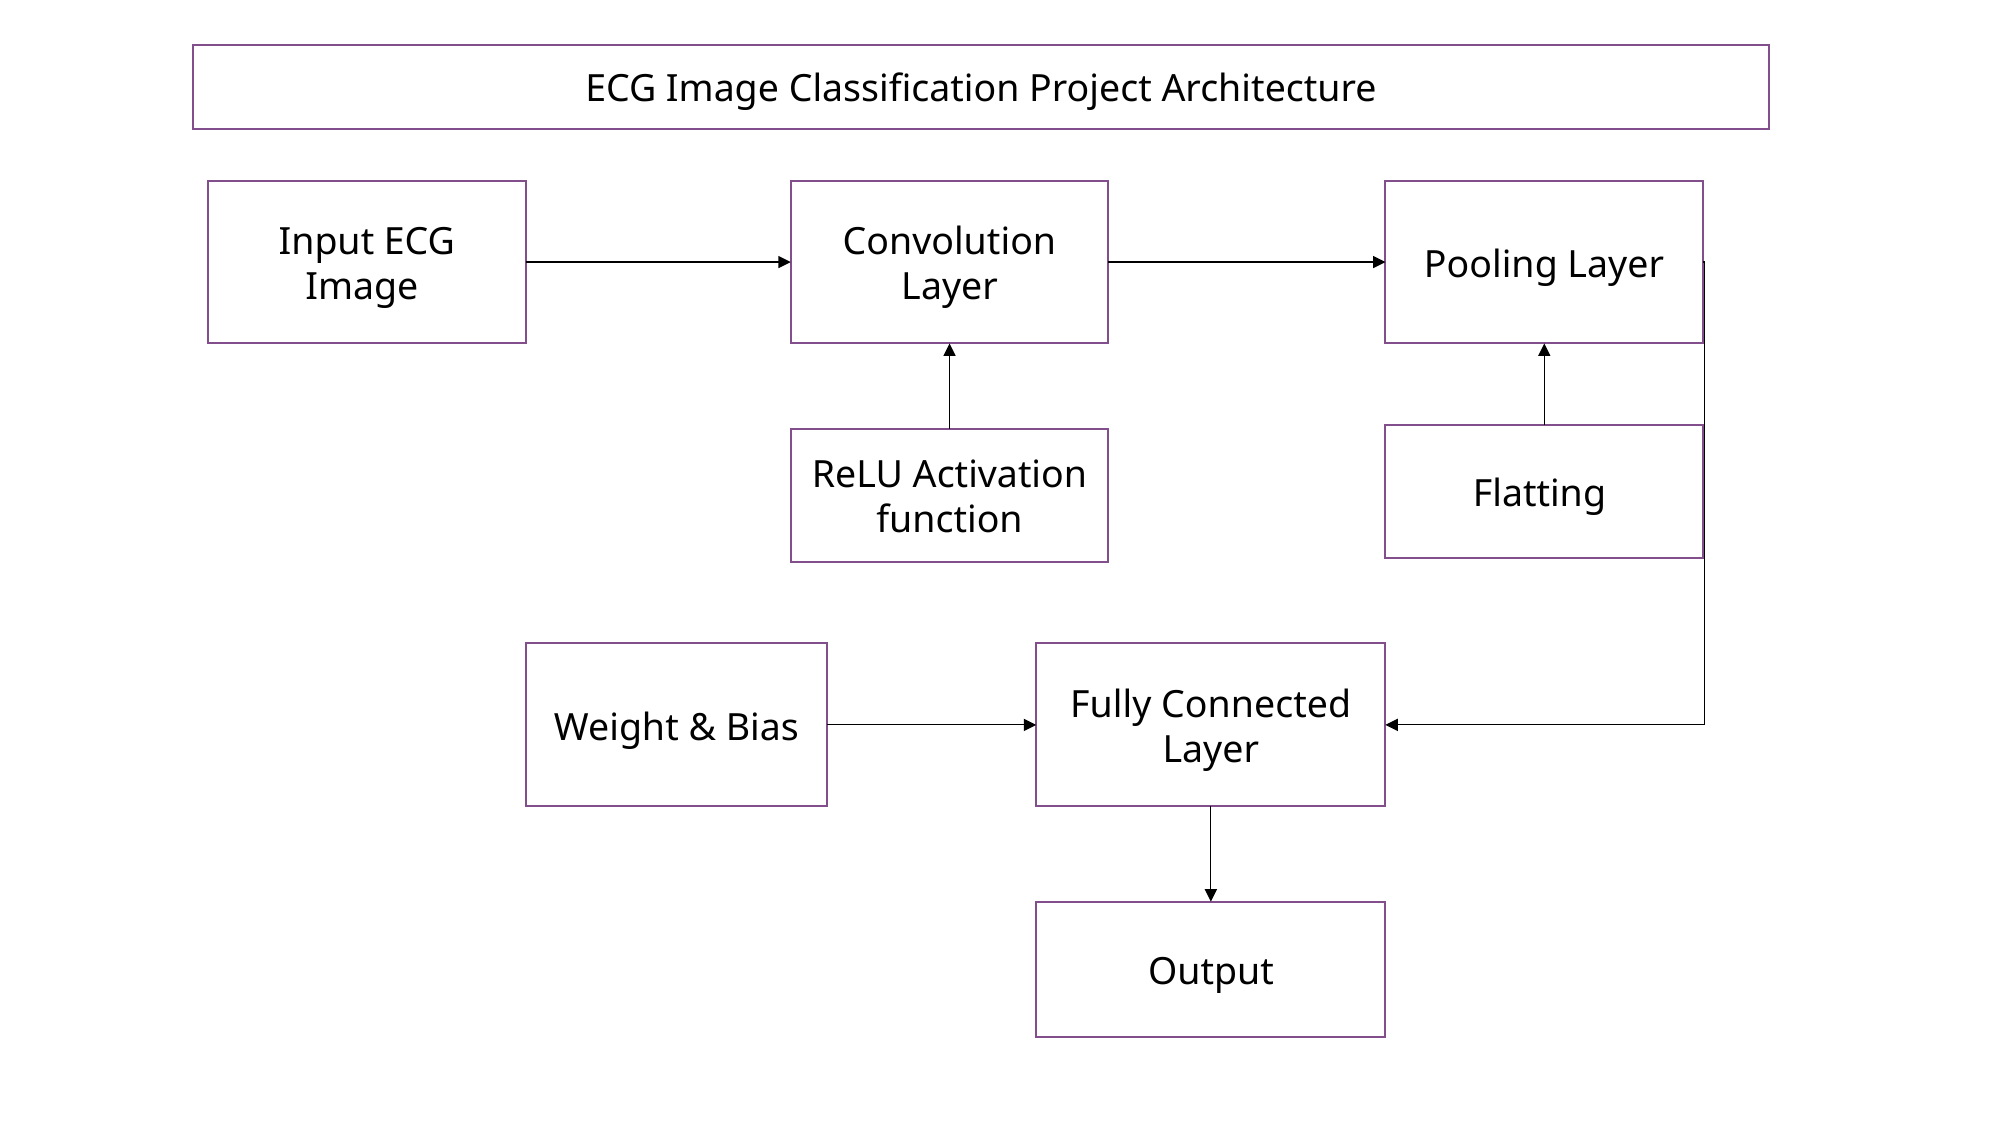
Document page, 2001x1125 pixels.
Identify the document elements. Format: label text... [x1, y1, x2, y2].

text_box Weight & Bias [525, 642, 828, 807]
text_box Output [1035, 901, 1386, 1038]
text_box Fully Connected Layer [1035, 642, 1386, 807]
text_box ReLU Activation function [790, 428, 1109, 563]
text_box ECG Image Classification Project Architecture [192, 44, 1770, 130]
text_box Input ECG Image [207, 180, 527, 344]
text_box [1385, 261, 1704, 725]
text_box Convolution Layer [790, 180, 1109, 344]
text_box Pooling Layer [1384, 180, 1704, 261]
